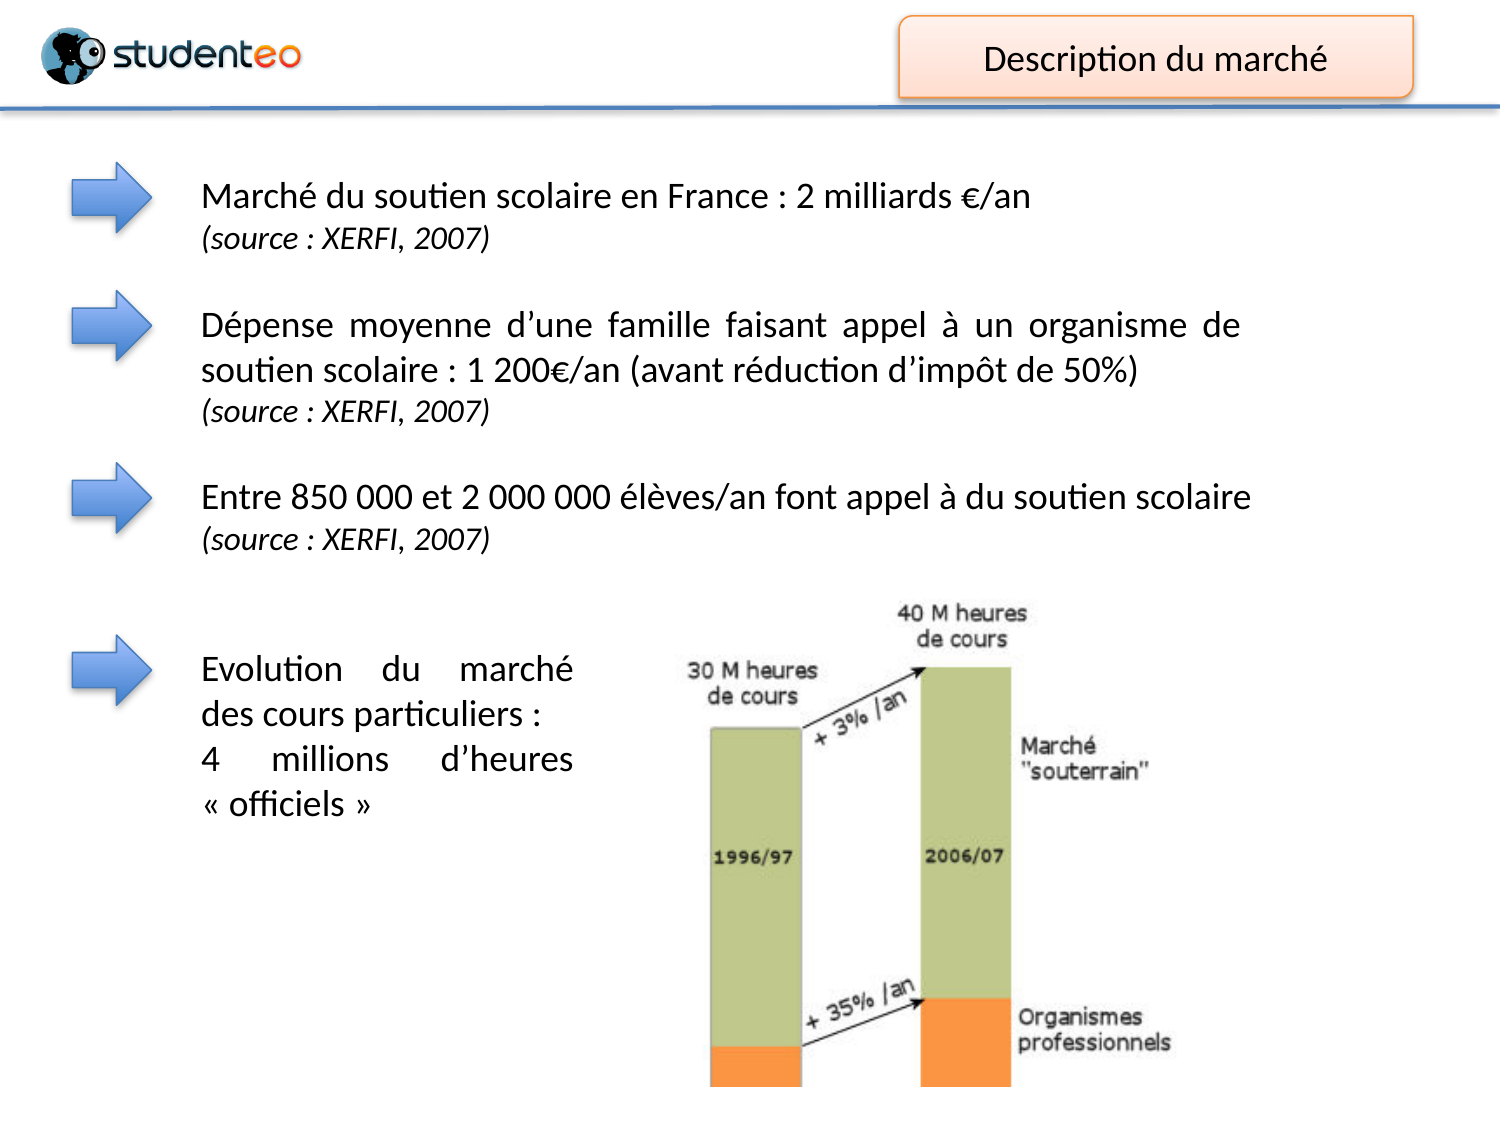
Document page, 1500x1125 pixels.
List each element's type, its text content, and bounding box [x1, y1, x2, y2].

text_box Entre 850 000 et 2 000 000 élèves/an font appel à du soutien scolaire (source : XERFI, 2007) [186, 464, 1330, 565]
text_box Dépense moyenne d’une famille faisant appel à un organisme de soutien scolaire : 1 200€/an (avant réduction d’impôt de 50%) (source : XERFI, 2007) [186, 292, 1257, 437]
text_box [71, 161, 153, 234]
picture [620, 593, 1229, 1087]
text_box [71, 289, 153, 362]
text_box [0, 15, 1500, 109]
text_box Evolution du marché des cours particuliers : 4 millions d’heures « officiels » [186, 636, 589, 832]
text_box Marché du soutien scolaire en France : 2 milliards €/an (source : XERFI, 2007) [186, 164, 1257, 264]
text_box [71, 462, 153, 534]
text_box [71, 634, 153, 706]
